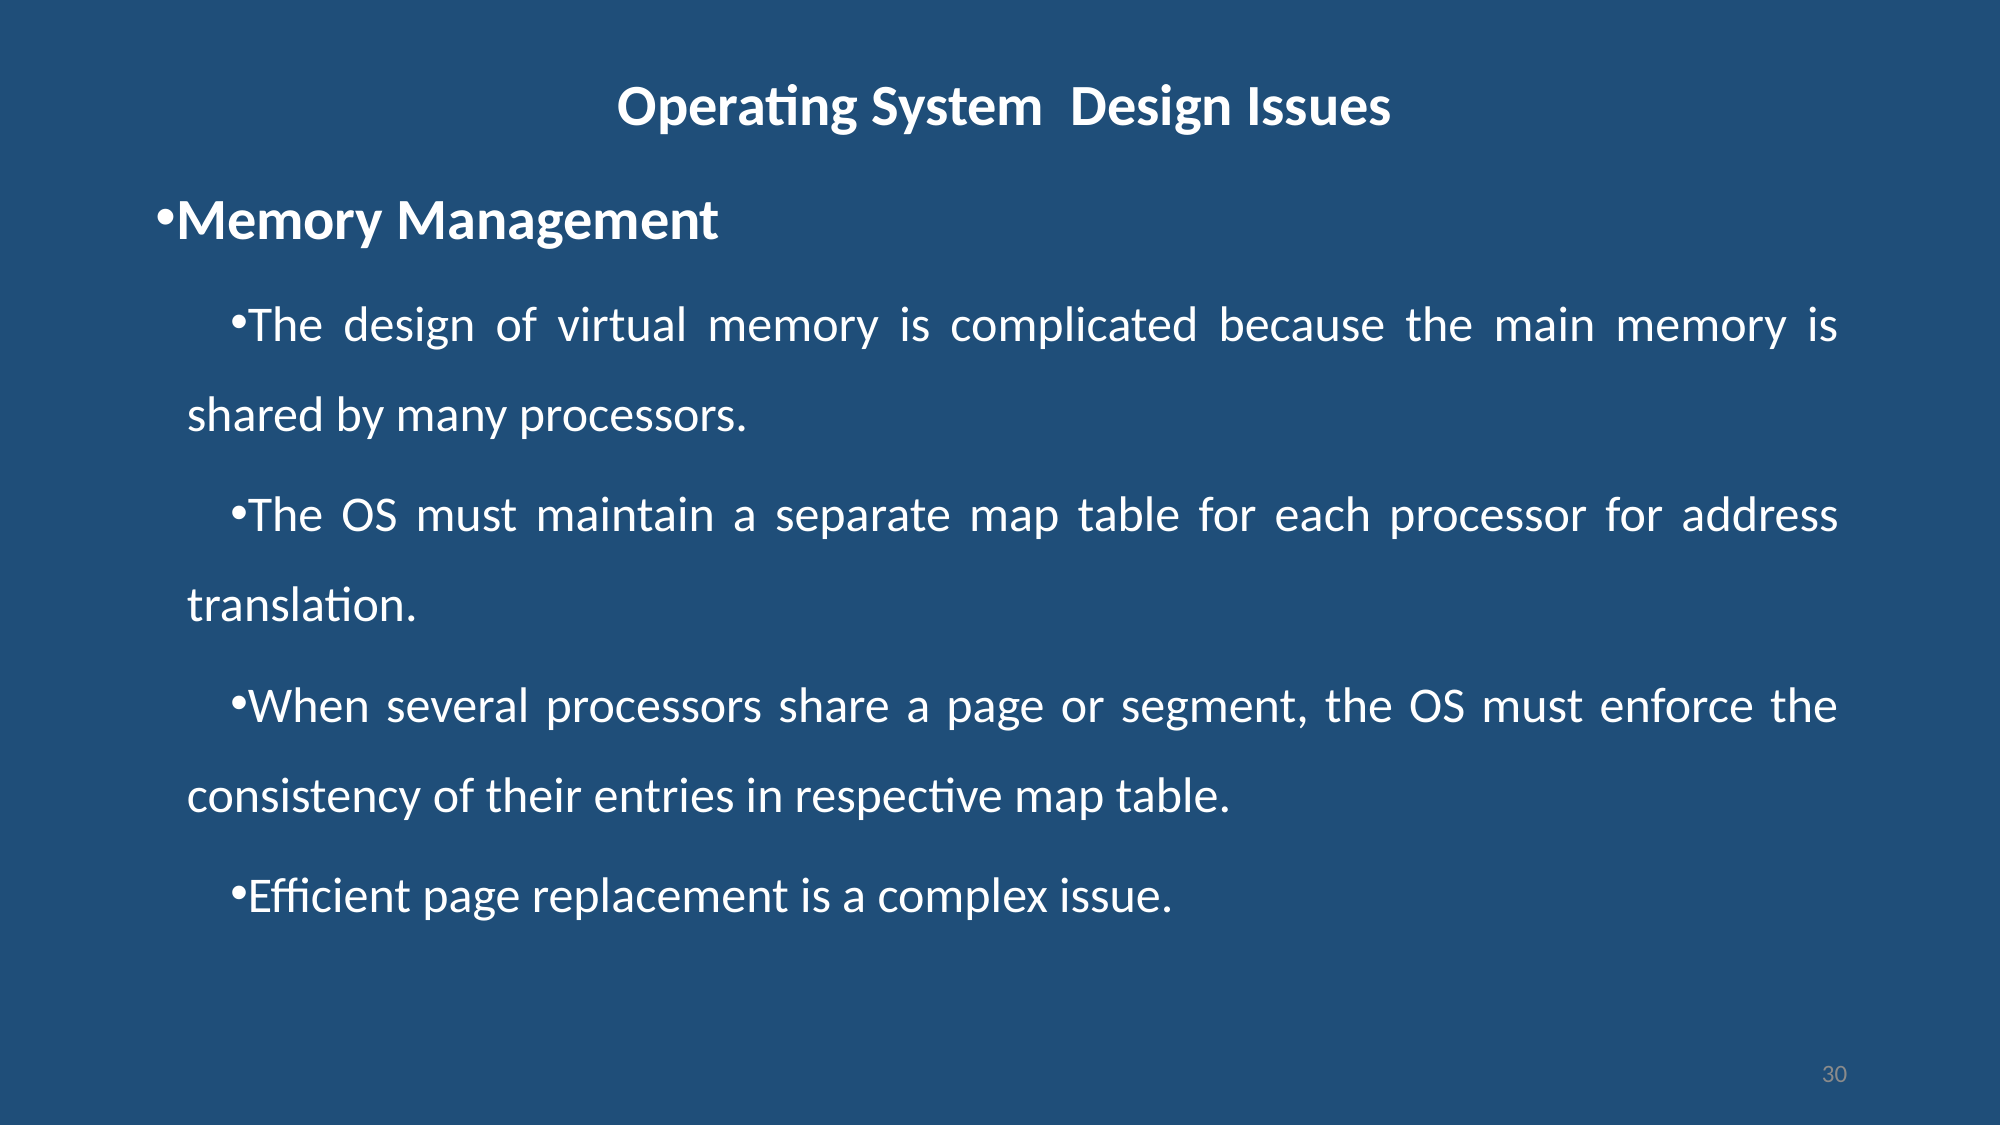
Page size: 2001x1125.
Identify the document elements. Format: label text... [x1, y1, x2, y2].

slide_number 30 [1412, 1042, 1863, 1103]
list Memory Management The design of virtual memory is complicated because the main memory is shared by many processors. The OS must maintain a separate map table for each processor for address translation. When several processors share a page or segment, the OS must enforce the consistency of their entries in respective map table. Efficient page replacement is a complex issue. [81, 131, 1855, 1089]
title Operating System Design Issues [142, 72, 1868, 140]
